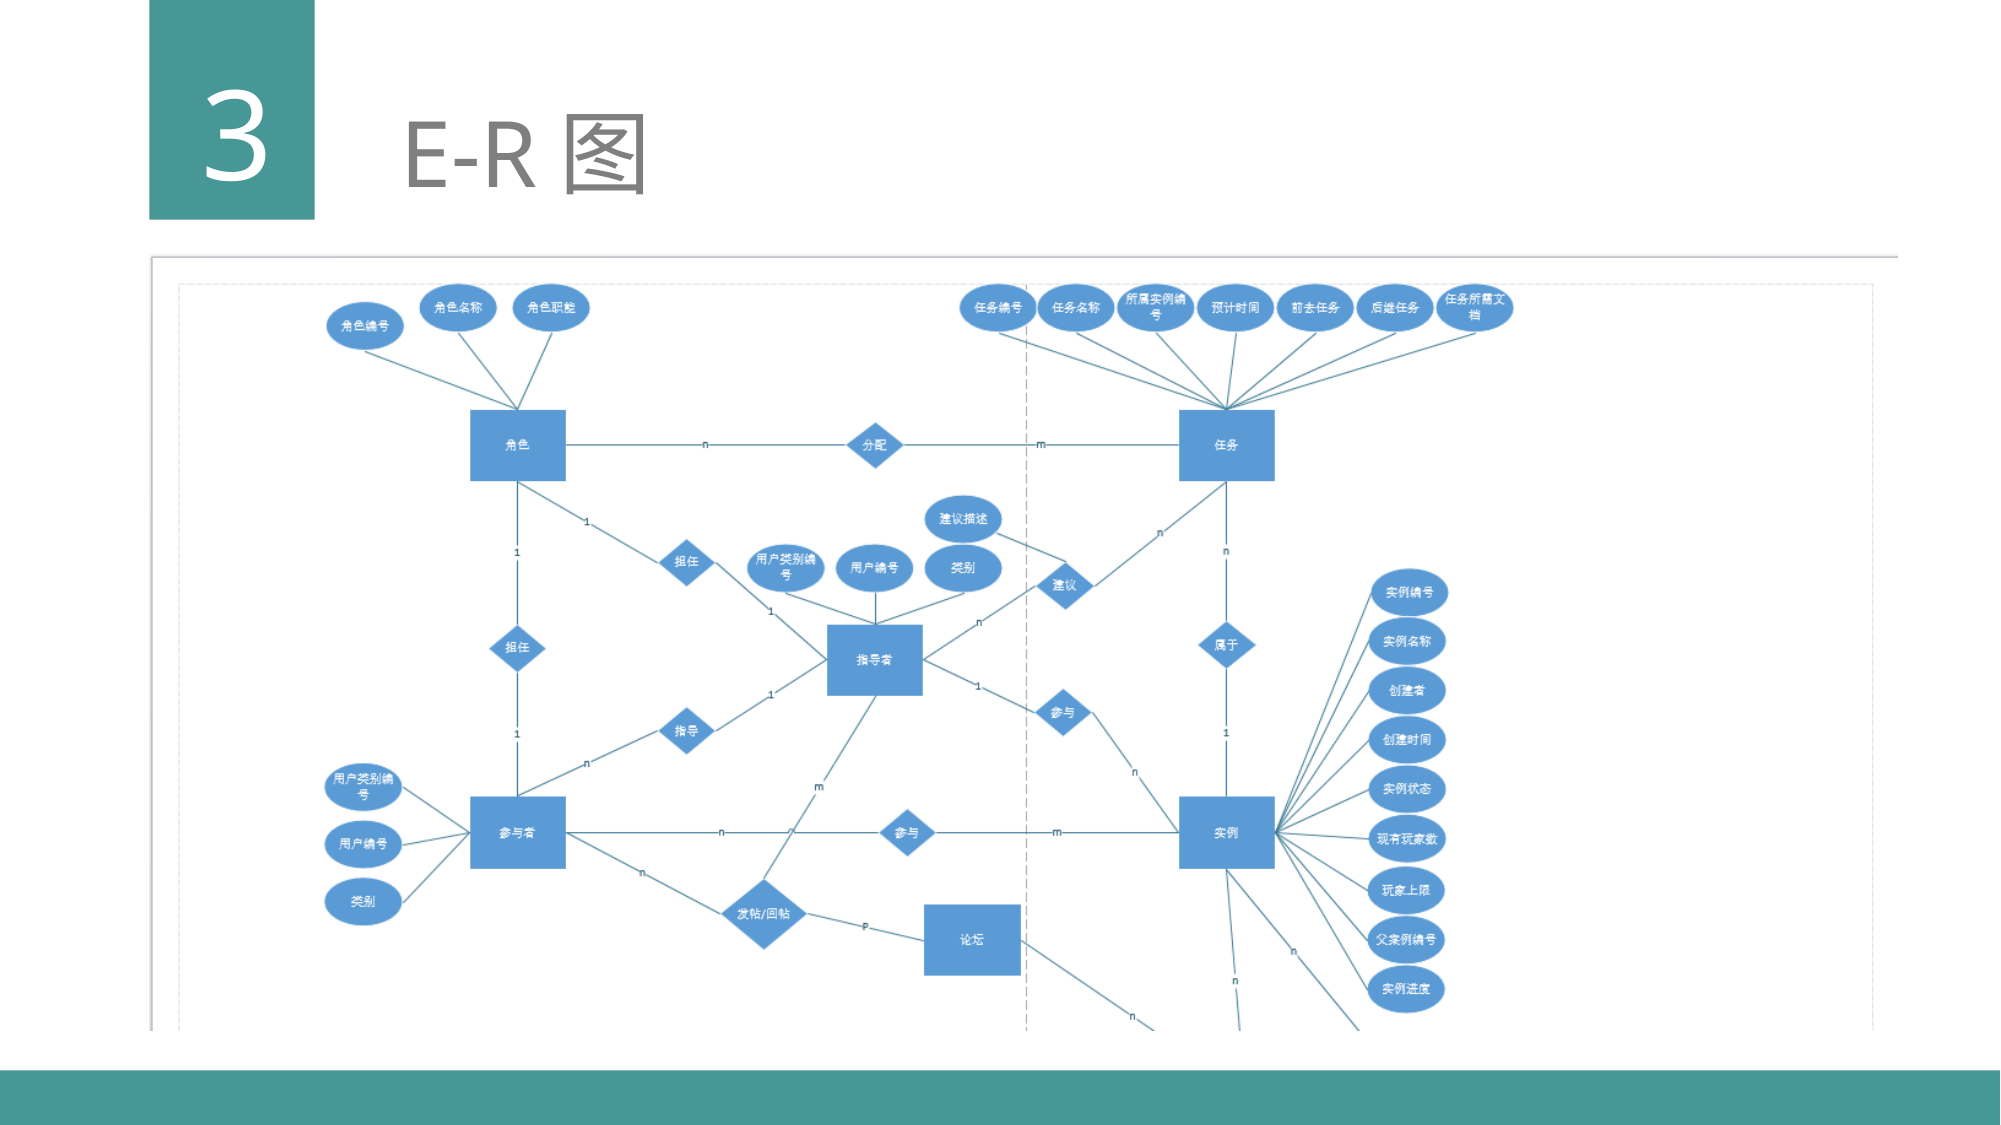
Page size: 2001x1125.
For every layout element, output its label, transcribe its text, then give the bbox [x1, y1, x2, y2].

text_box [149, 0, 315, 220]
text_box E-R图 [385, 88, 1426, 214]
text_box [0, 1070, 2000, 1125]
picture [149, 253, 1898, 1032]
text_box 3 [154, 48, 320, 213]
